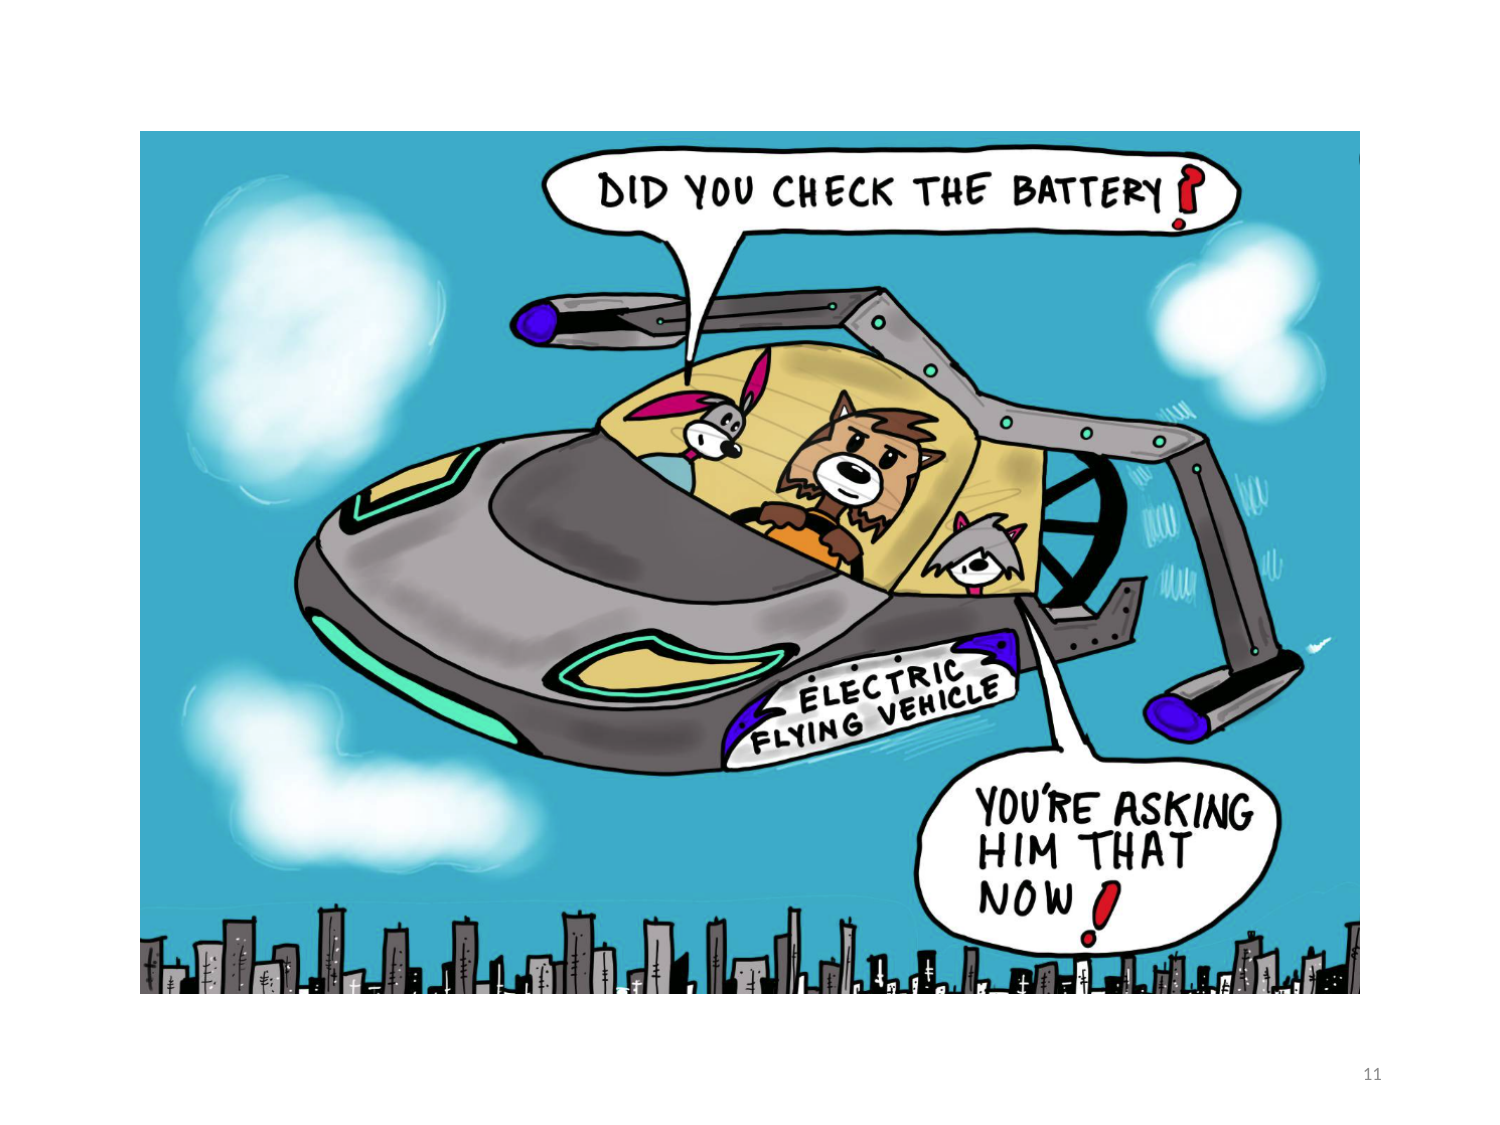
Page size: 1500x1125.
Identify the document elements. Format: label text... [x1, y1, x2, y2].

picture [140, 131, 1360, 994]
slide_number 11 [1059, 1042, 1397, 1103]
